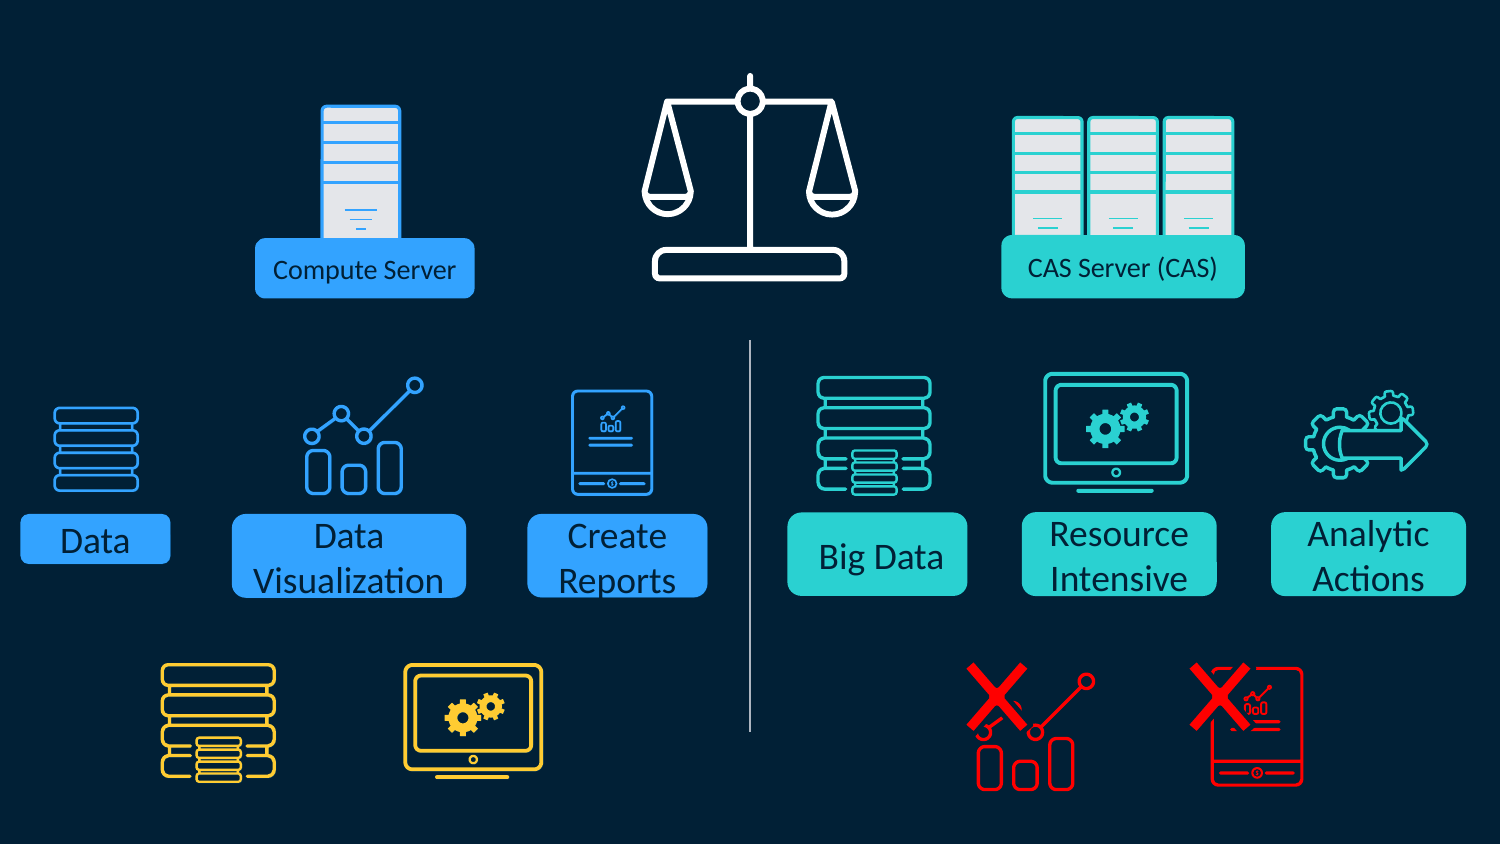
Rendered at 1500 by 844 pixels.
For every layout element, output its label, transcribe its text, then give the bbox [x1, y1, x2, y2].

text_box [1001, 117, 1245, 299]
text_box [641, 72, 859, 282]
text_box [1048, 736, 1075, 792]
text_box [376, 440, 403, 496]
text_box [53, 406, 139, 492]
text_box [255, 106, 475, 299]
text_box [1026, 672, 1096, 742]
text_box [305, 448, 332, 496]
text_box [1043, 371, 1190, 485]
text_box [1012, 700, 1022, 711]
text_box [403, 663, 544, 772]
text_box [435, 775, 510, 779]
text_box [816, 375, 932, 491]
text_box [976, 744, 1004, 792]
text_box Create Reports [526, 512, 709, 599]
text_box [975, 716, 1004, 742]
text_box Resource Intensive [1020, 511, 1218, 598]
text_box [851, 449, 898, 496]
text_box Data Visualization [230, 512, 468, 599]
text_box [160, 663, 276, 778]
text_box [1210, 666, 1304, 787]
text_box [1185, 658, 1255, 736]
text_box [1012, 759, 1039, 792]
text_box [195, 736, 243, 783]
text_box Data [19, 512, 172, 566]
text_box Big Data [786, 511, 969, 597]
text_box [340, 463, 368, 496]
text_box [571, 389, 654, 496]
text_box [1300, 389, 1430, 480]
text_box [962, 658, 1032, 736]
text_box [303, 376, 424, 446]
text_box [1076, 488, 1154, 493]
text_box Analytic Actions [1270, 511, 1468, 598]
